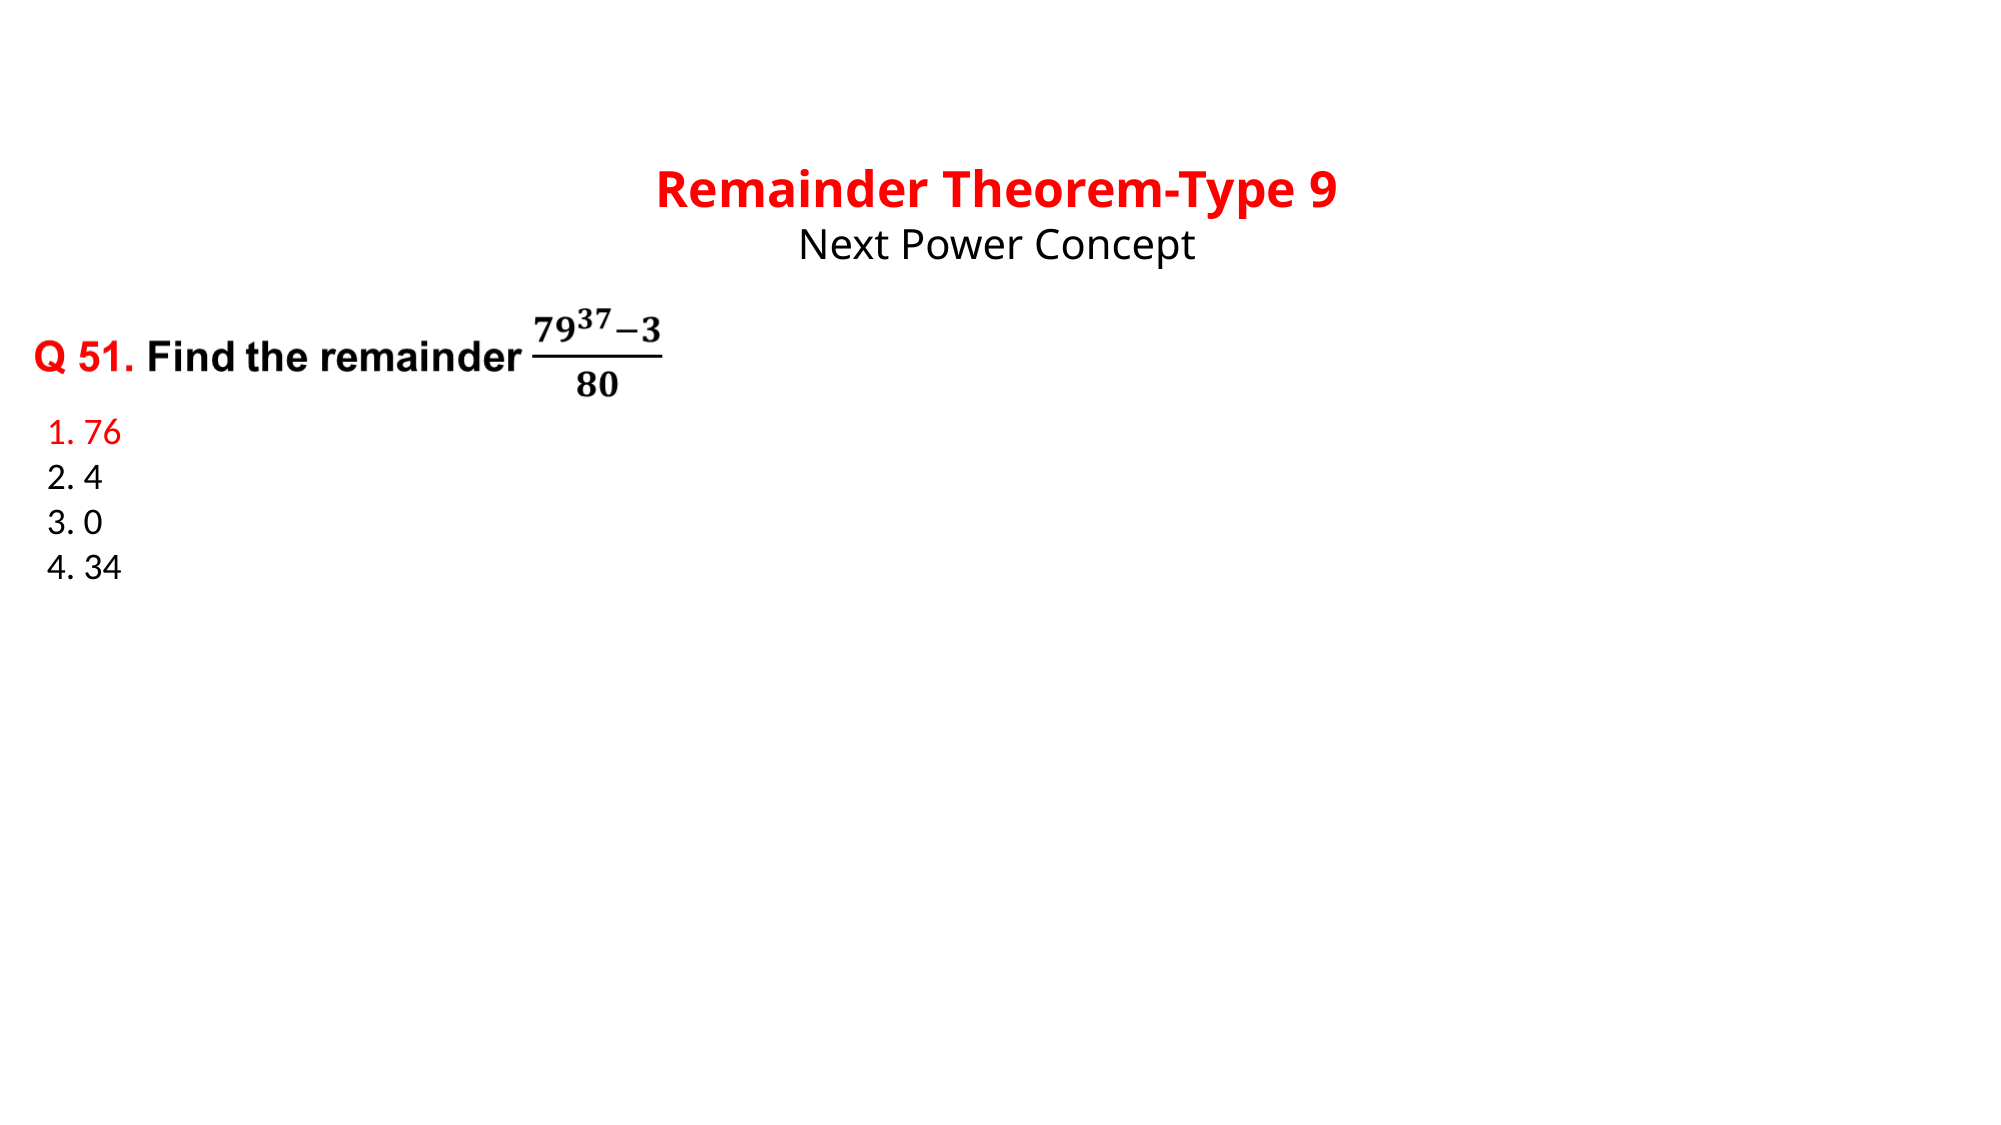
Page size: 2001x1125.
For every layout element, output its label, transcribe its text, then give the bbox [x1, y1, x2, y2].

text_box Remainder Theorem-Type 9 Next Power Concept [139, 150, 1855, 276]
text_box 1. 76 2. 4 3. 0 4. 34 [31, 399, 1032, 595]
text_box [18, 293, 2000, 470]
